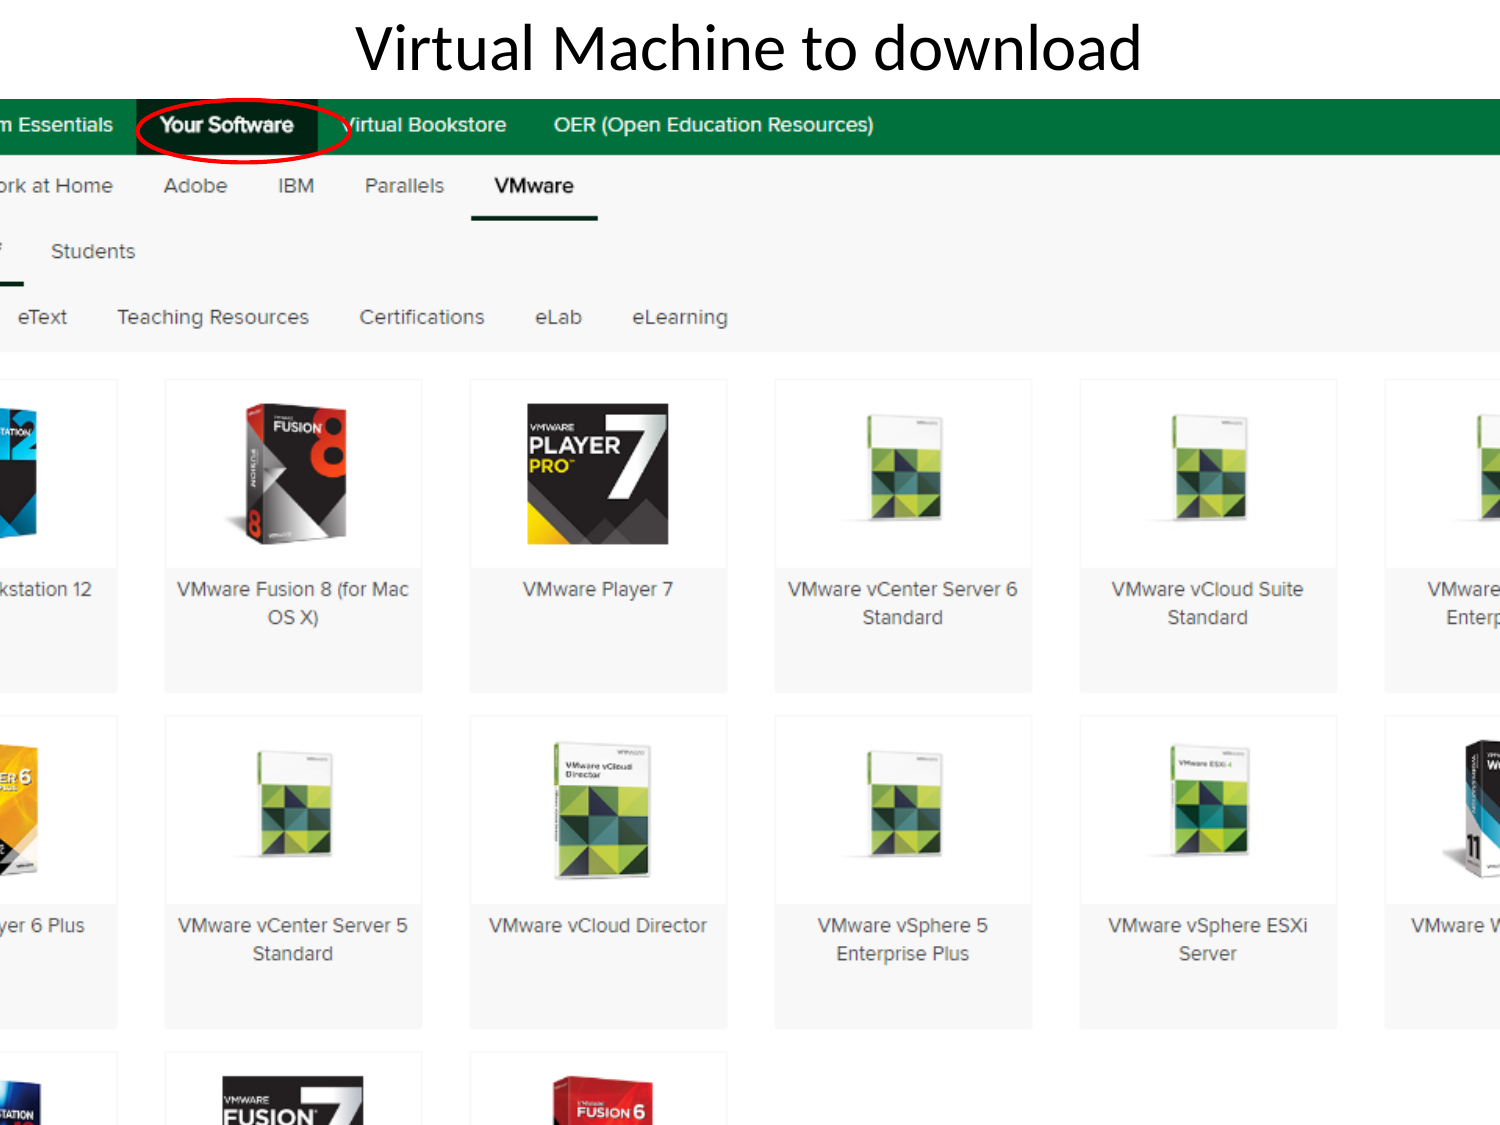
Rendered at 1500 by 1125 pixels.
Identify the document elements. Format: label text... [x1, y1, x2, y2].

picture [0, 99, 1500, 1125]
title Virtual Machine to download [75, 0, 1425, 88]
